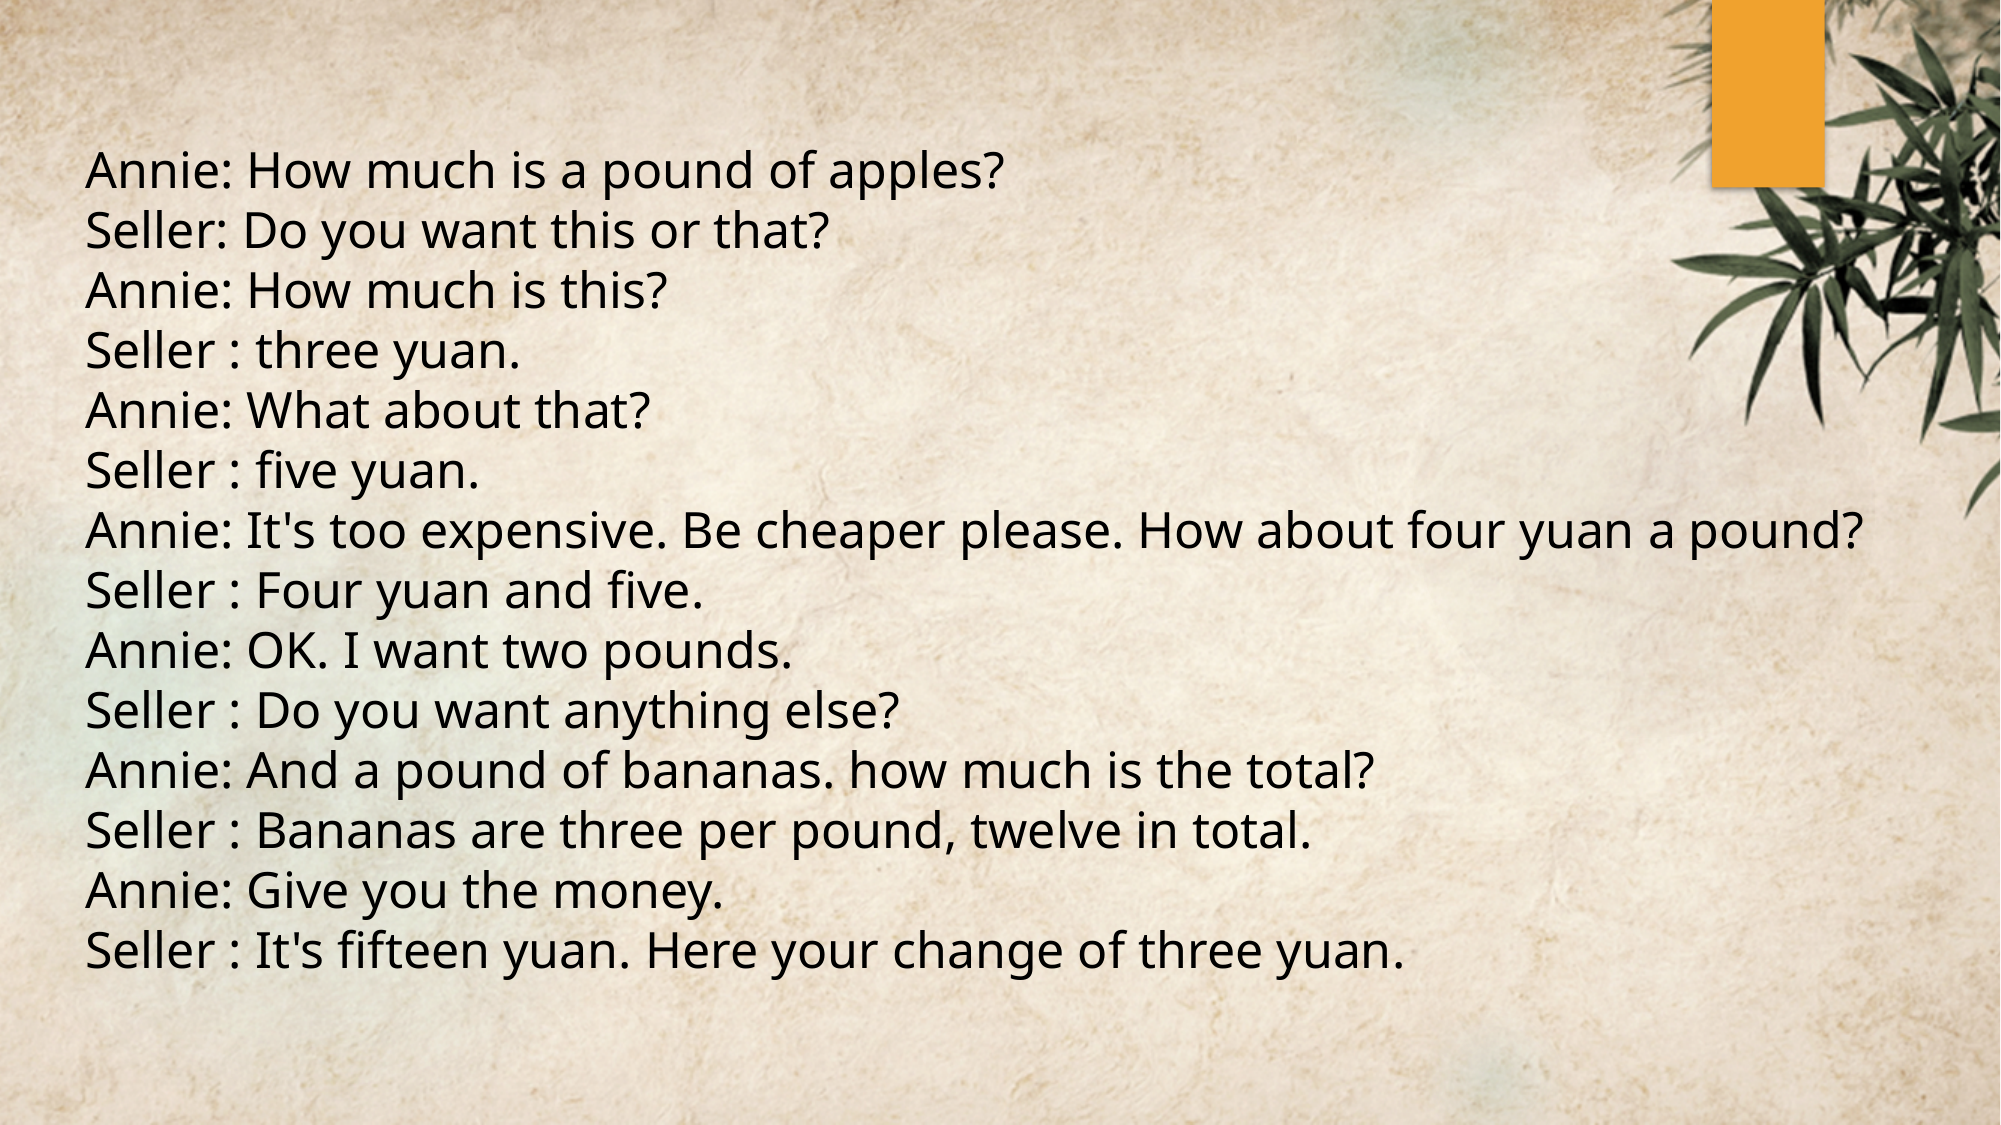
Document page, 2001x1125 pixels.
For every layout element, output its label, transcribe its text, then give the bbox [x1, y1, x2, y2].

picture [0, 0, 2001, 1125]
text_box Annie: How much is a pound of apples? Seller: Do you want this or that? Annie: How much is this? Seller : three yuan. Annie: What about that? Seller : five yuan. Annie: It's too expensive. Be cheaper please. How about four yuan a pound? Seller : Four yuan and five. Annie: OK. I want two pounds. Seller : Do you want anything else? Annie: And a pound of bananas. how much is the total? Seller : Bananas are three per pound, twelve in total. Annie: Give you the money. Seller : It's fifteen yuan. Here your change of three yuan. [70, 130, 1977, 986]
